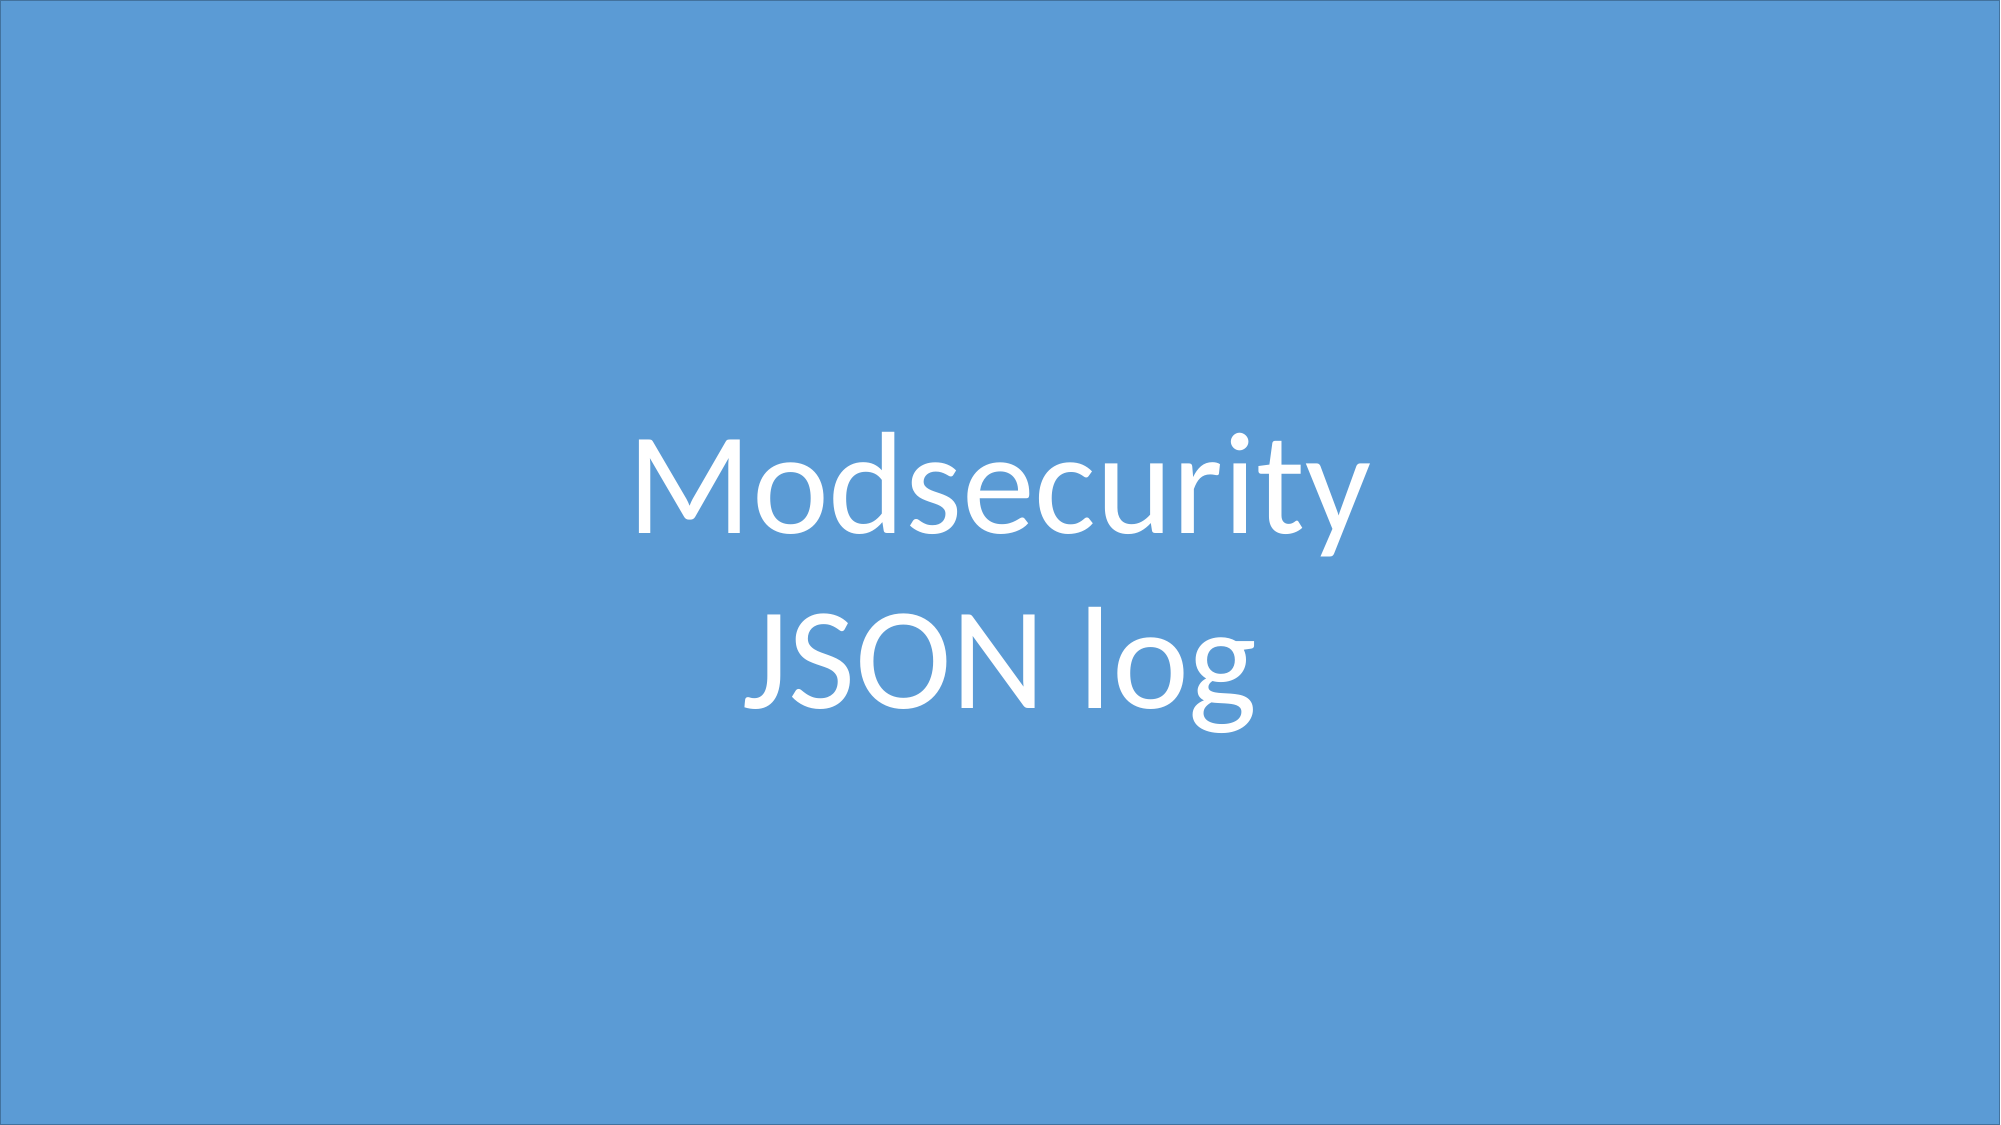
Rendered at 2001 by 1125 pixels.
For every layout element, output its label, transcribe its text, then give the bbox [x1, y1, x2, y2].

text_box Modsecurity JSON log [0, 0, 2000, 1125]
